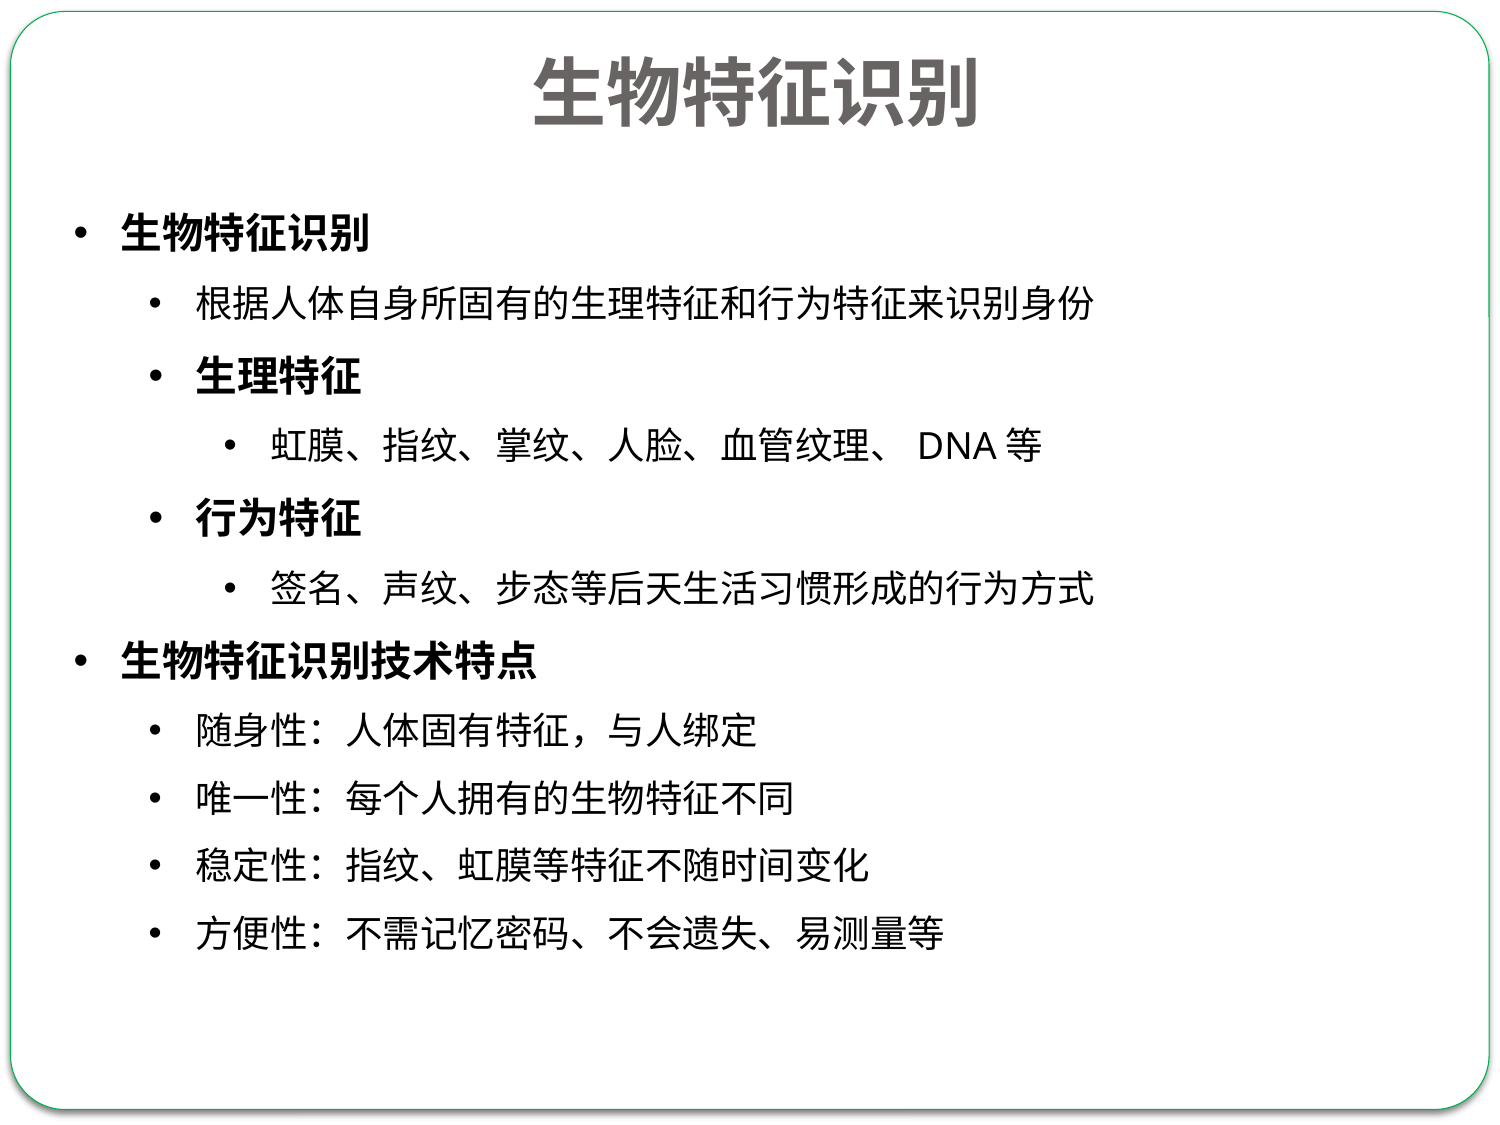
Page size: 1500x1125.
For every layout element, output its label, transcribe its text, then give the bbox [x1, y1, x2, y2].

text_box 生物特征识别 根据人体自身所固有的生理特征和行为特征来识别身份 生理特征 虹膜、指纹、掌纹、人脸、血管纹理、DNA等 行为特征 签名、声纹、步态等后天生活习惯形成的行为方式 生物特征识别技术特点 随身性：人体固有特征，与人绑定 唯一性：每个人拥有的生物特征不同 稳定性：指纹、虹膜等特征不随时间变化 方便性：不需记忆密码、不会遗失、易测量等 [58, 174, 1439, 963]
text_box 生物特征识别 [99, 24, 1413, 150]
